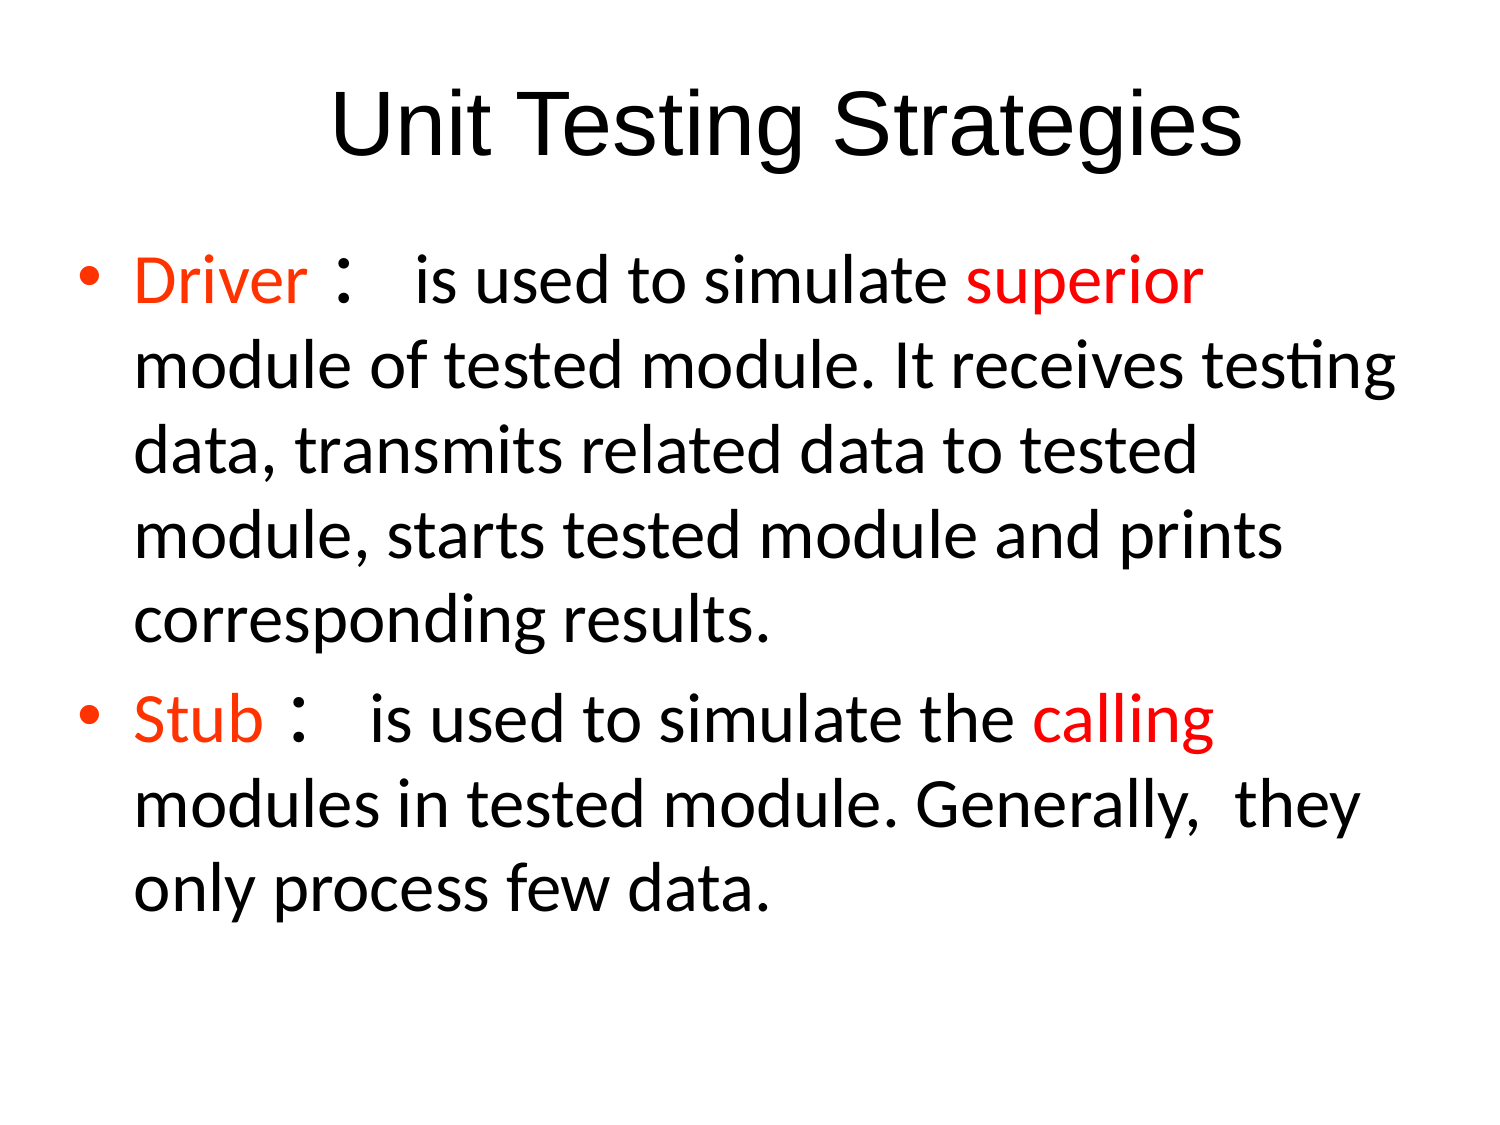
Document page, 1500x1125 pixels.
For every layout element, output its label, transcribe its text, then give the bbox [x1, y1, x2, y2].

list Driver：is used to simulate superior module of tested module. It receives testing data, transmits related data to tested module, starts tested module and prints corresponding results. Stub：is used to simulate the calling modules in tested module. Generally, they only process few data. [62, 224, 1414, 1000]
title Unit Testing Strategies [150, 24, 1425, 213]
